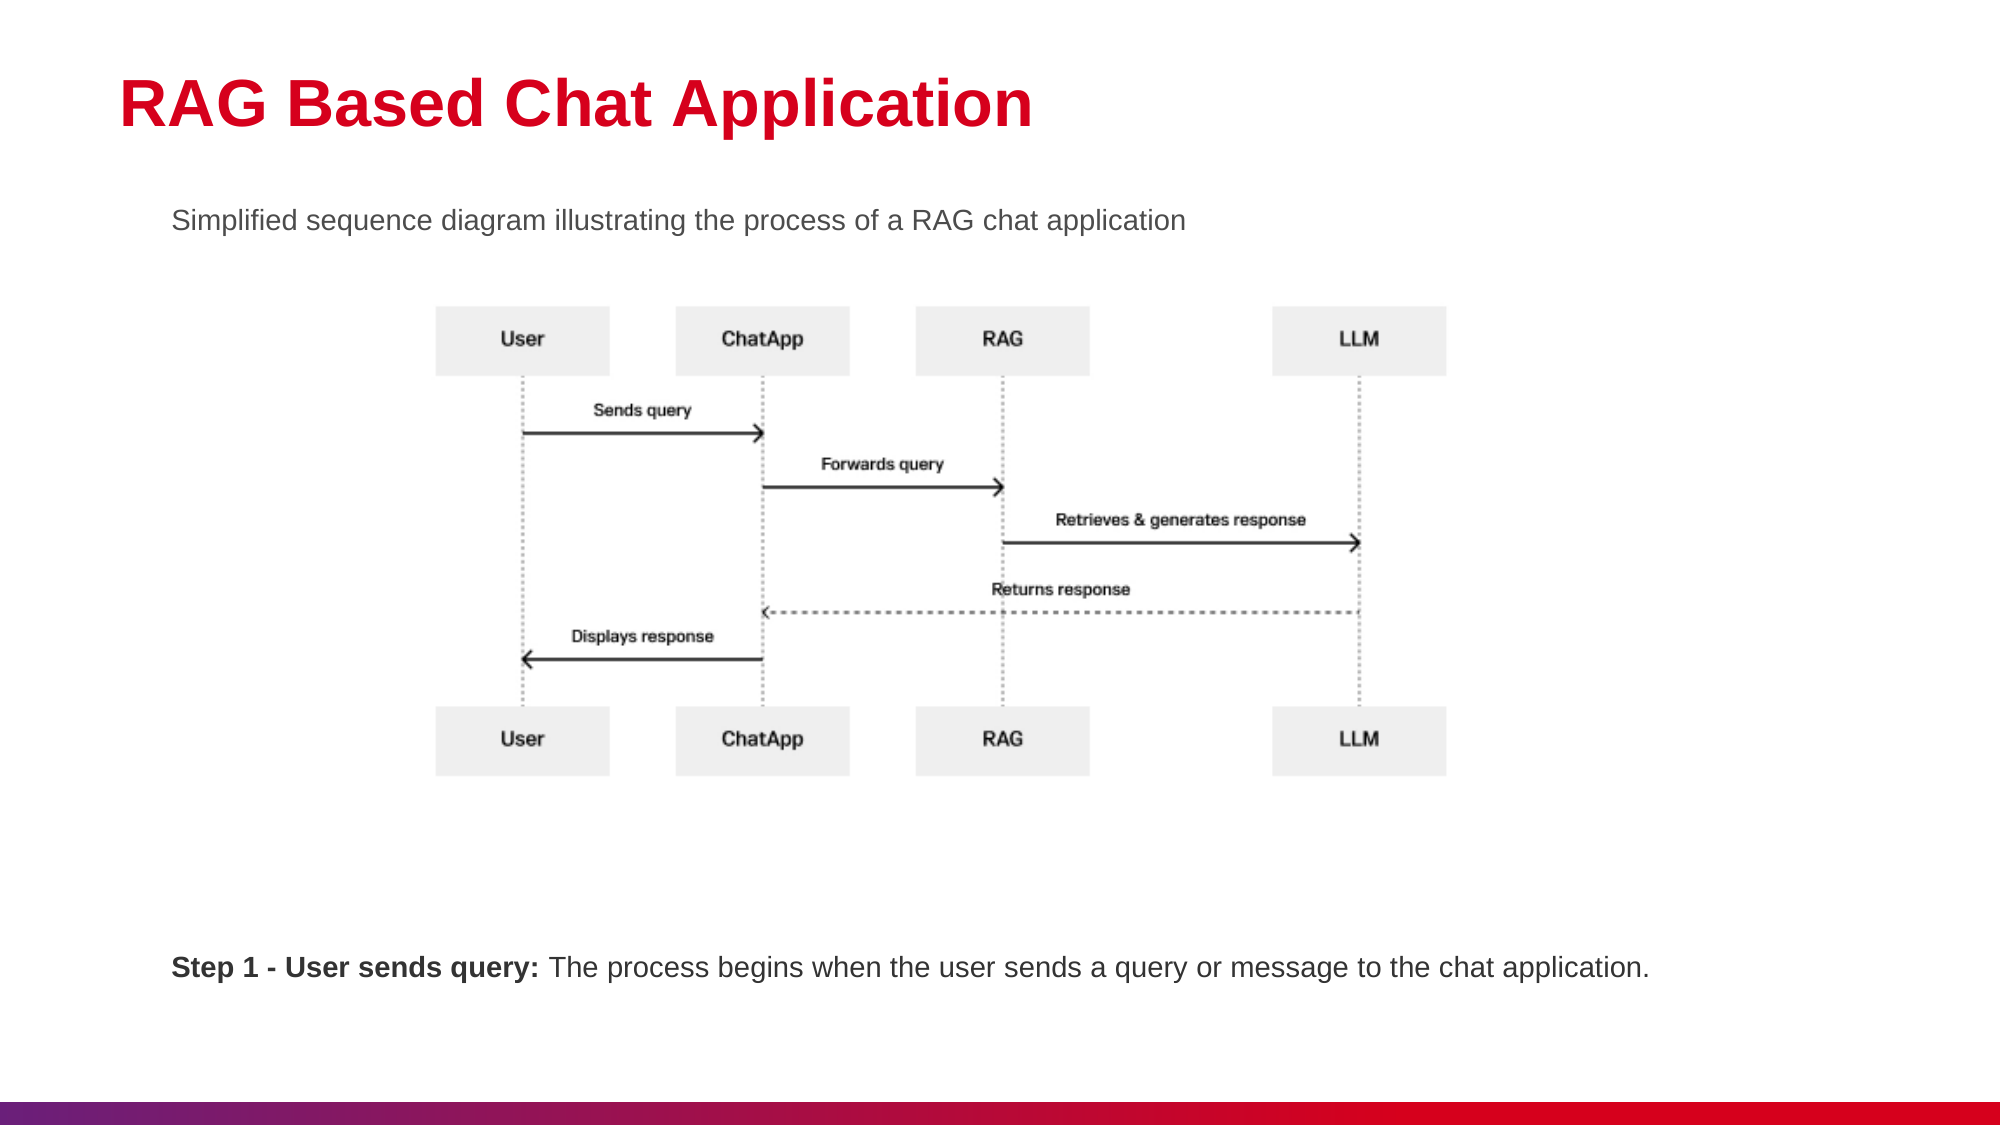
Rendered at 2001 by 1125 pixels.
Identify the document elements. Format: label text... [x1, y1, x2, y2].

picture [343, 258, 1598, 833]
list Simplified sequence diagram illustrating the process of a RAG chat application Step 1 - User sends query: The process begins when the user sends a query or message to the chat application. [137, 137, 1886, 1083]
title RAG Based Chat Application [86, 61, 1775, 150]
